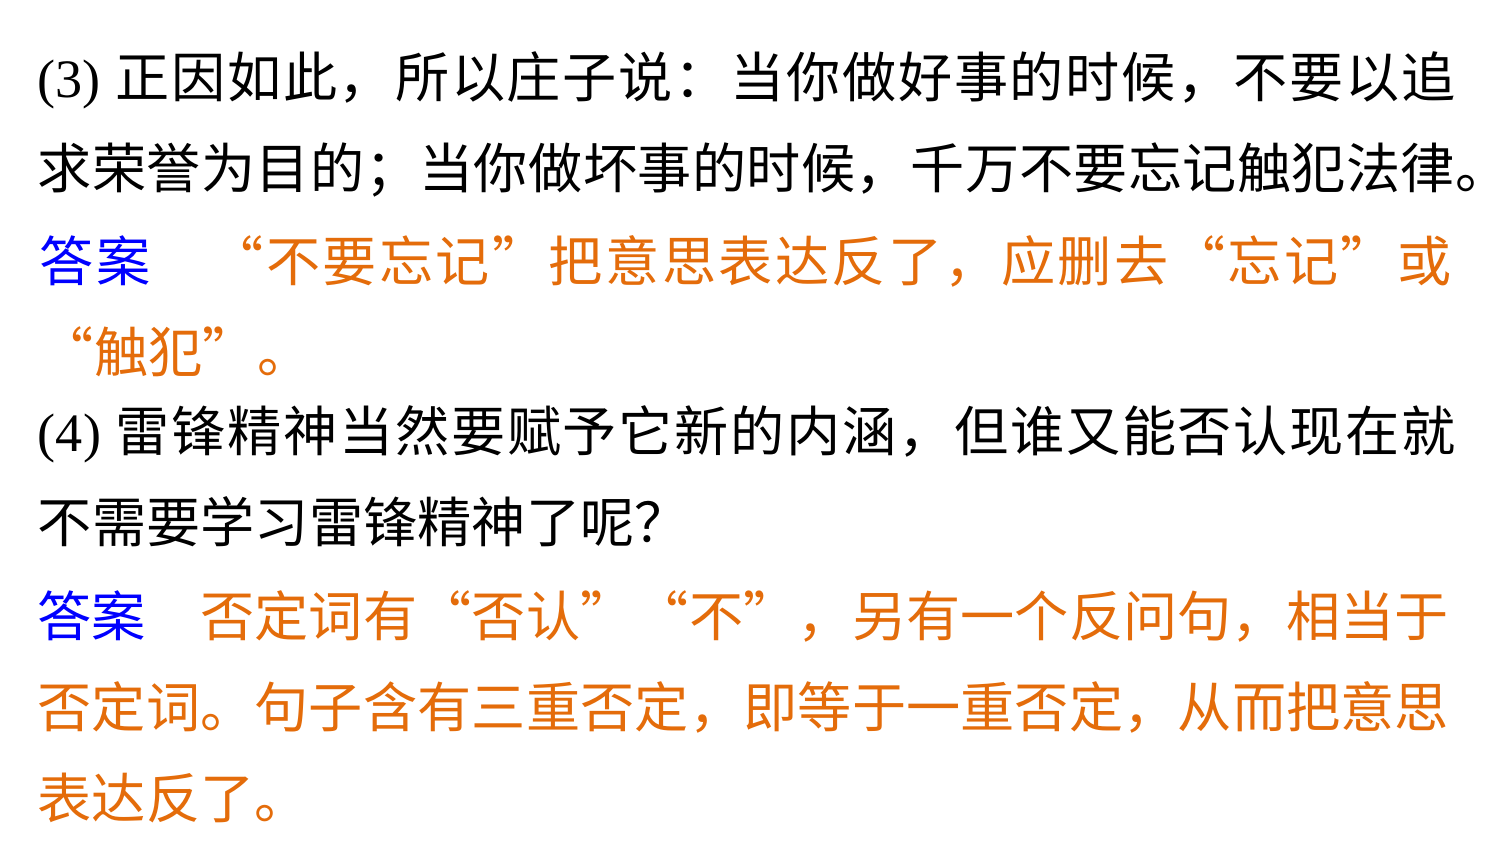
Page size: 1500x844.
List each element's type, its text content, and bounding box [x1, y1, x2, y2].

text_box 答案 “不要忘记”把意思表达反了，应删去“忘记”或“触犯”。 [25, 194, 1467, 363]
text_box (3)正因如此，所以庄子说：当你做好事的时候，不要以追求荣誉为目的；当你做坏事的时候，千万不要忘记触犯法律。 [23, 10, 1471, 207]
text_box 答案 否定词有“否认”“不”，另有一个反问句，相当于否定词。句子含有三重否定，即等于一重否定，从而把意思表达反了。 [22, 549, 1464, 837]
text_box (4)雷锋精神当然要赋予它新的内涵，但谁又能否认现在就不需要学习雷锋精神了呢？ [23, 363, 1471, 561]
